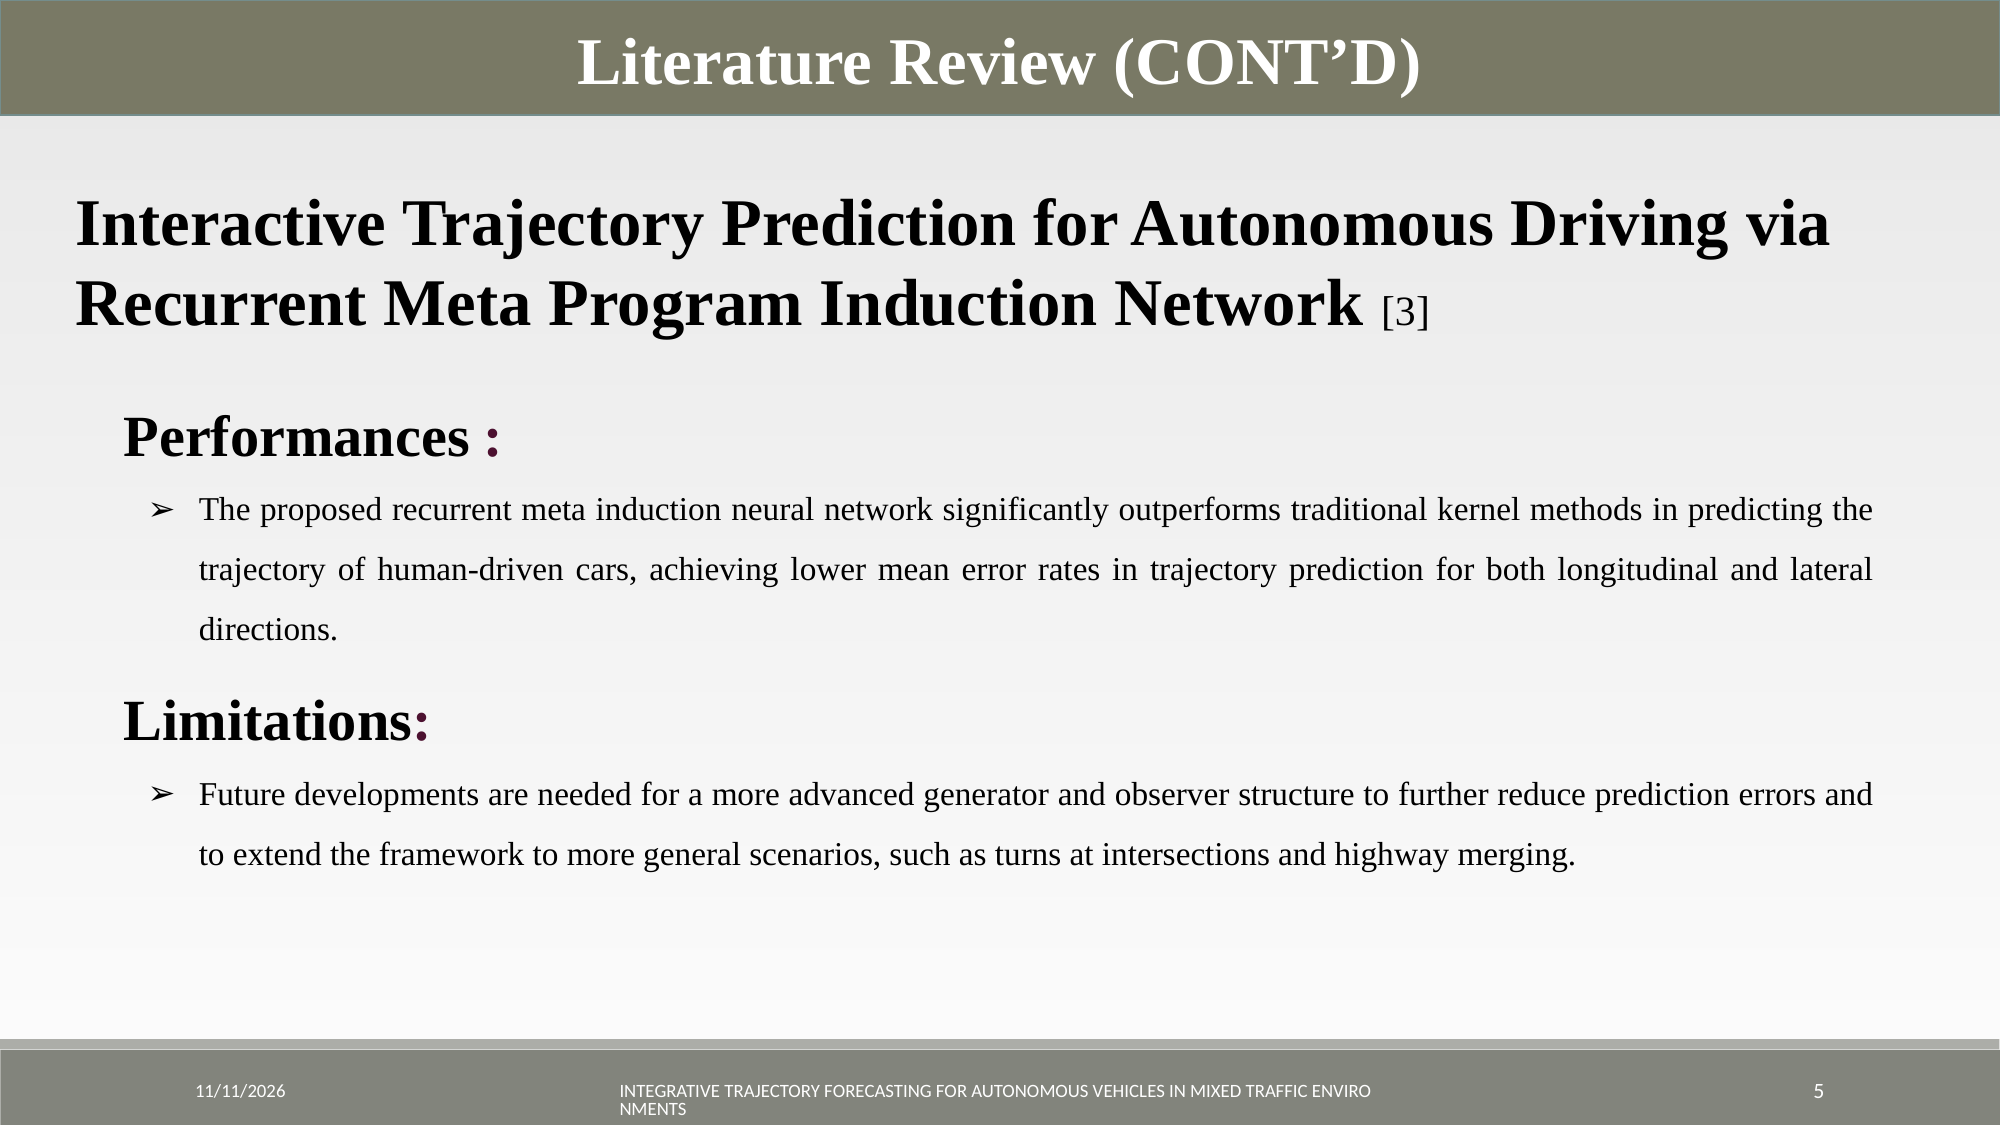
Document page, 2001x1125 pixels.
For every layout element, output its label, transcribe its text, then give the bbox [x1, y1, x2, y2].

text_box Interactive Trajectory Prediction for Autonomous Driving via Recurrent Meta Program Induction Network [3] [60, 171, 1940, 392]
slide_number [180, 1059, 586, 1120]
text_box Literature Review (CONT’D) [0, 0, 2000, 116]
footer Integrative Trajectory Forecasting for Autonomous Vehicles in Mixed Traffic Environments [604, 1059, 1396, 1120]
slide_number 5 [1624, 1059, 1840, 1120]
text_box Performances : The proposed recurrent meta induction neural network significantly outperforms traditional kernel methods in predicting the trajectory of human-driven cars, achieving lower mean error rates in trajectory prediction for both longitudinal and lateral directions. Limitations: Future developments are needed for a more advanced generator and observer structure to further reduce prediction errors and to extend the framework to more general scenarios, such as turns at intersections and highway merging. [108, 347, 1892, 887]
